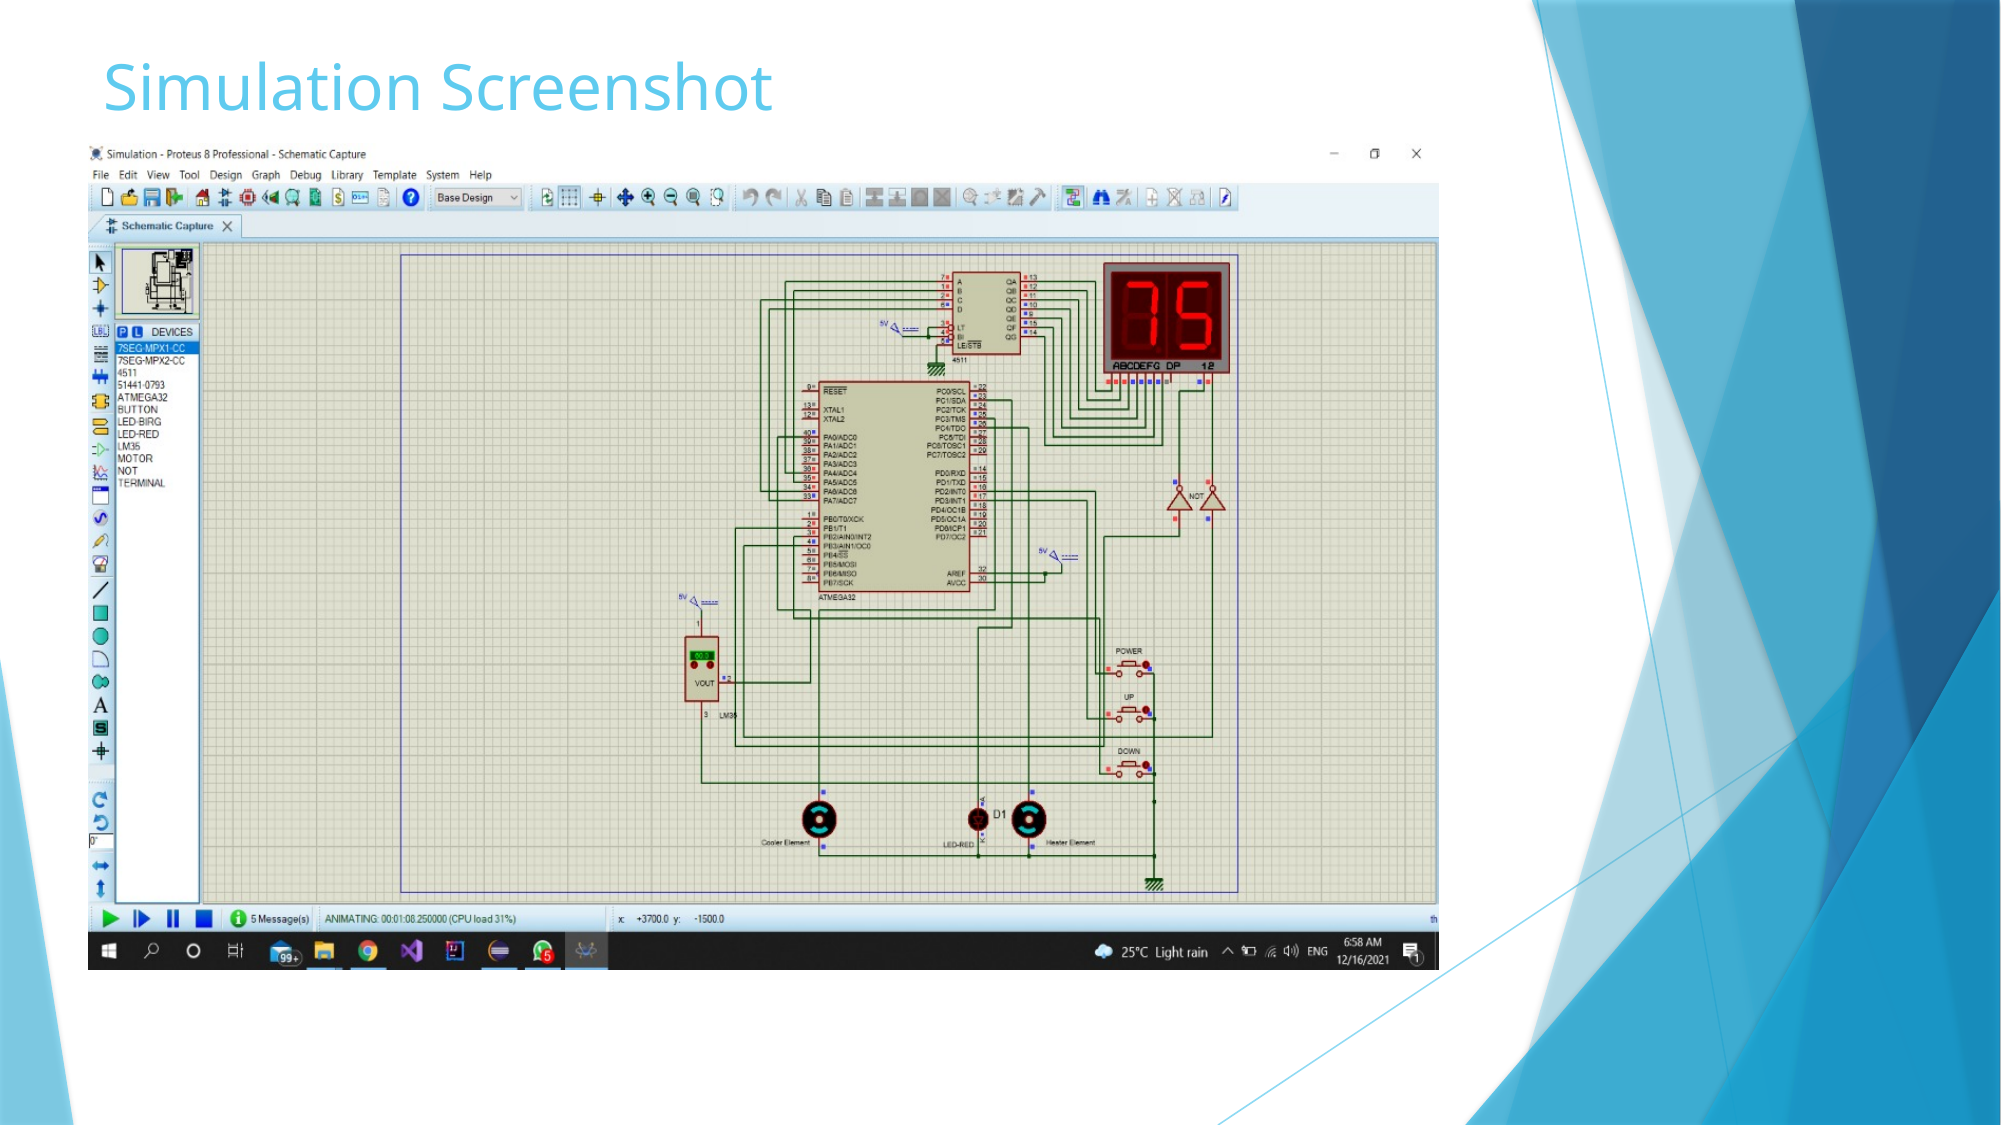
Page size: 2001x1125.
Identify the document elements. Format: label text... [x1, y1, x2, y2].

picture [87, 142, 1440, 971]
title Simulation Screenshot [88, 39, 930, 132]
